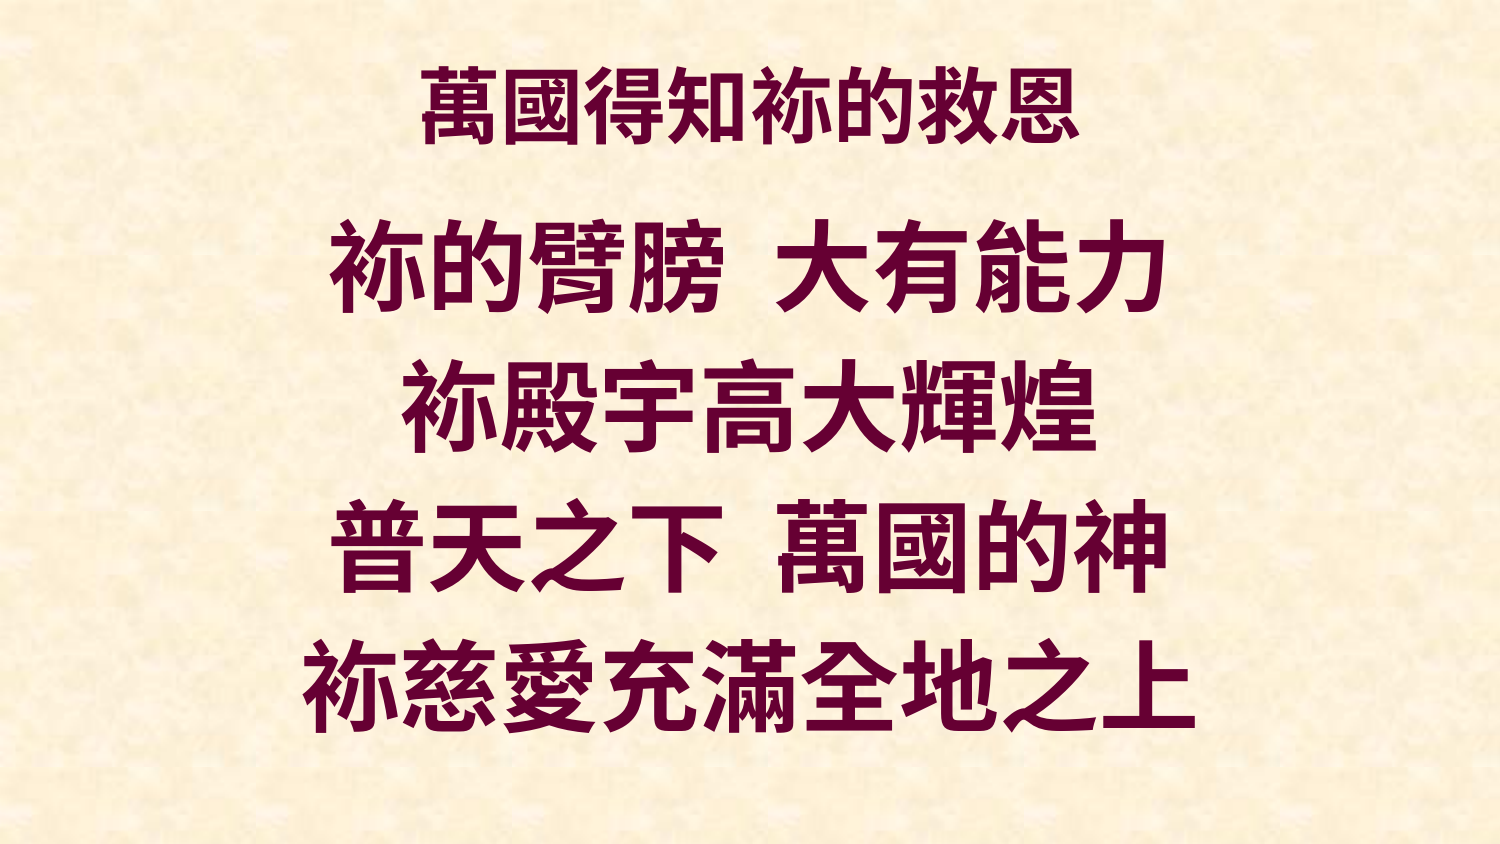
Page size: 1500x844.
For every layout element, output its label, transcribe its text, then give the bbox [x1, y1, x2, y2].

picture [0, 0, 1500, 844]
title 萬國得知袮的救恩 [75, 33, 1425, 175]
list 袮的臂膀 大有能力 袮殿宇高大輝煌 普天之下 萬國的神 袮慈愛充滿全地之上 [75, 196, 1425, 754]
